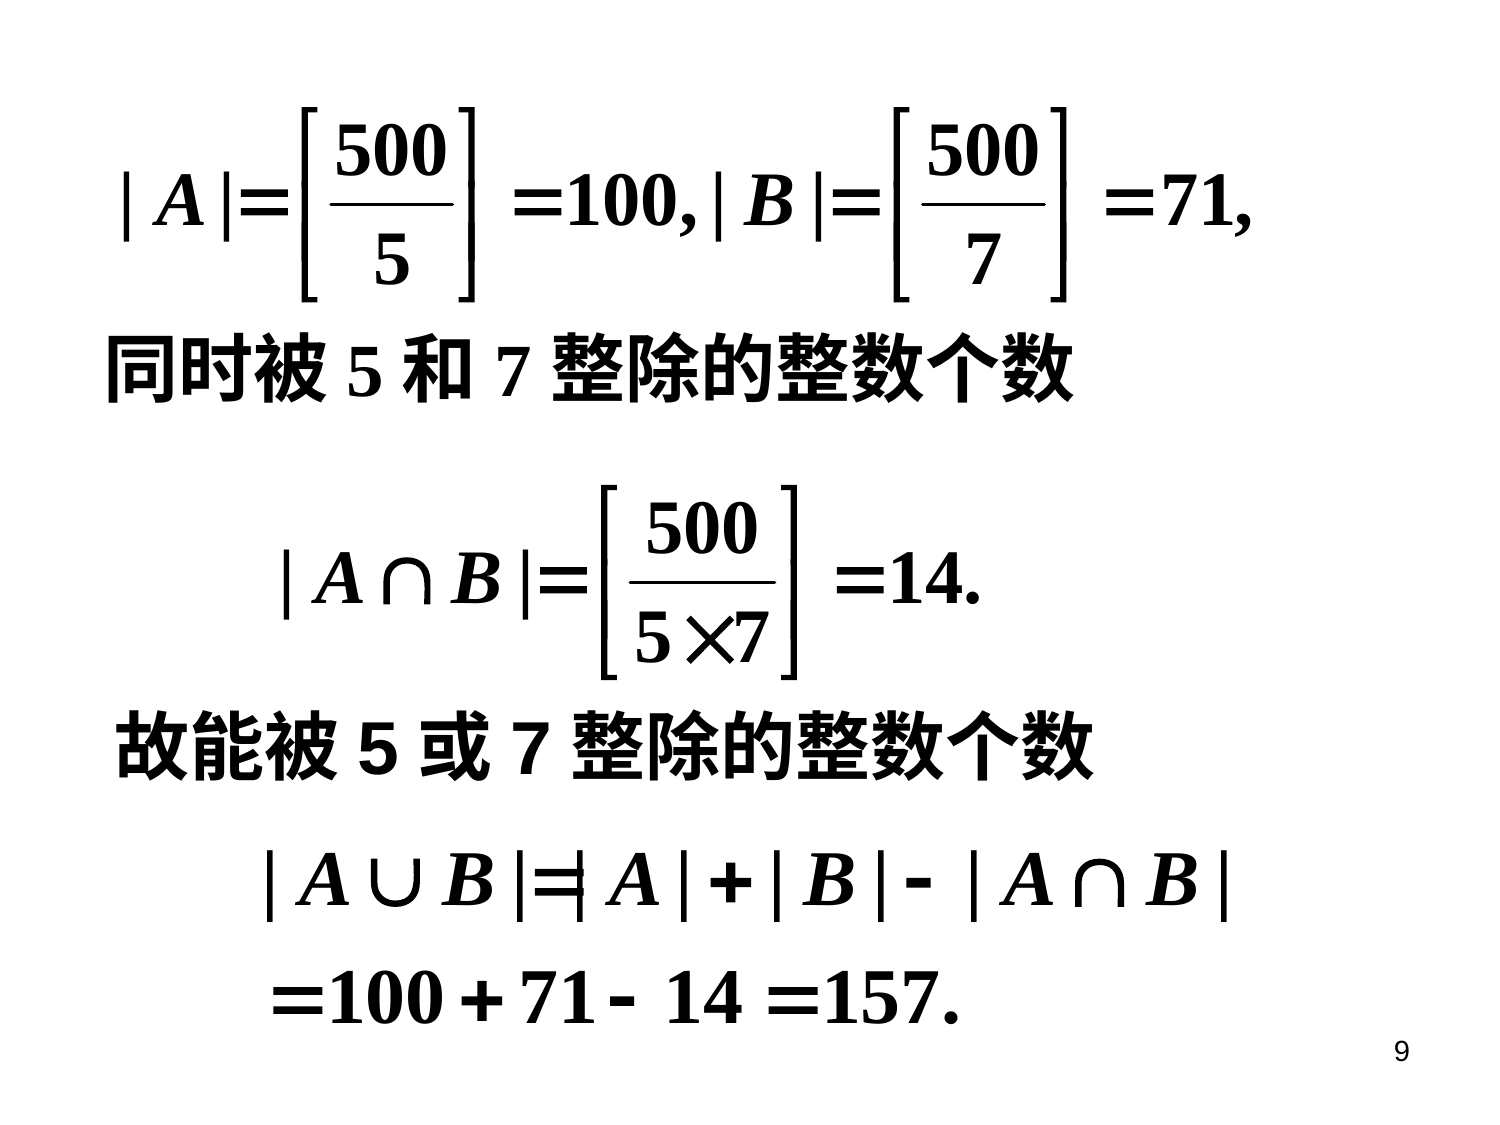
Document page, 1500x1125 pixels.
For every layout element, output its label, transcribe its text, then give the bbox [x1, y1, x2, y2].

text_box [111, 89, 1268, 316]
slide_number 9 [1074, 1024, 1426, 1103]
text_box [253, 833, 1242, 1045]
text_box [271, 467, 994, 694]
text_box 故能被5或7整除的整数个数 [100, 692, 1412, 799]
list 同时被5和7整除的整数个数 [88, 314, 1400, 422]
